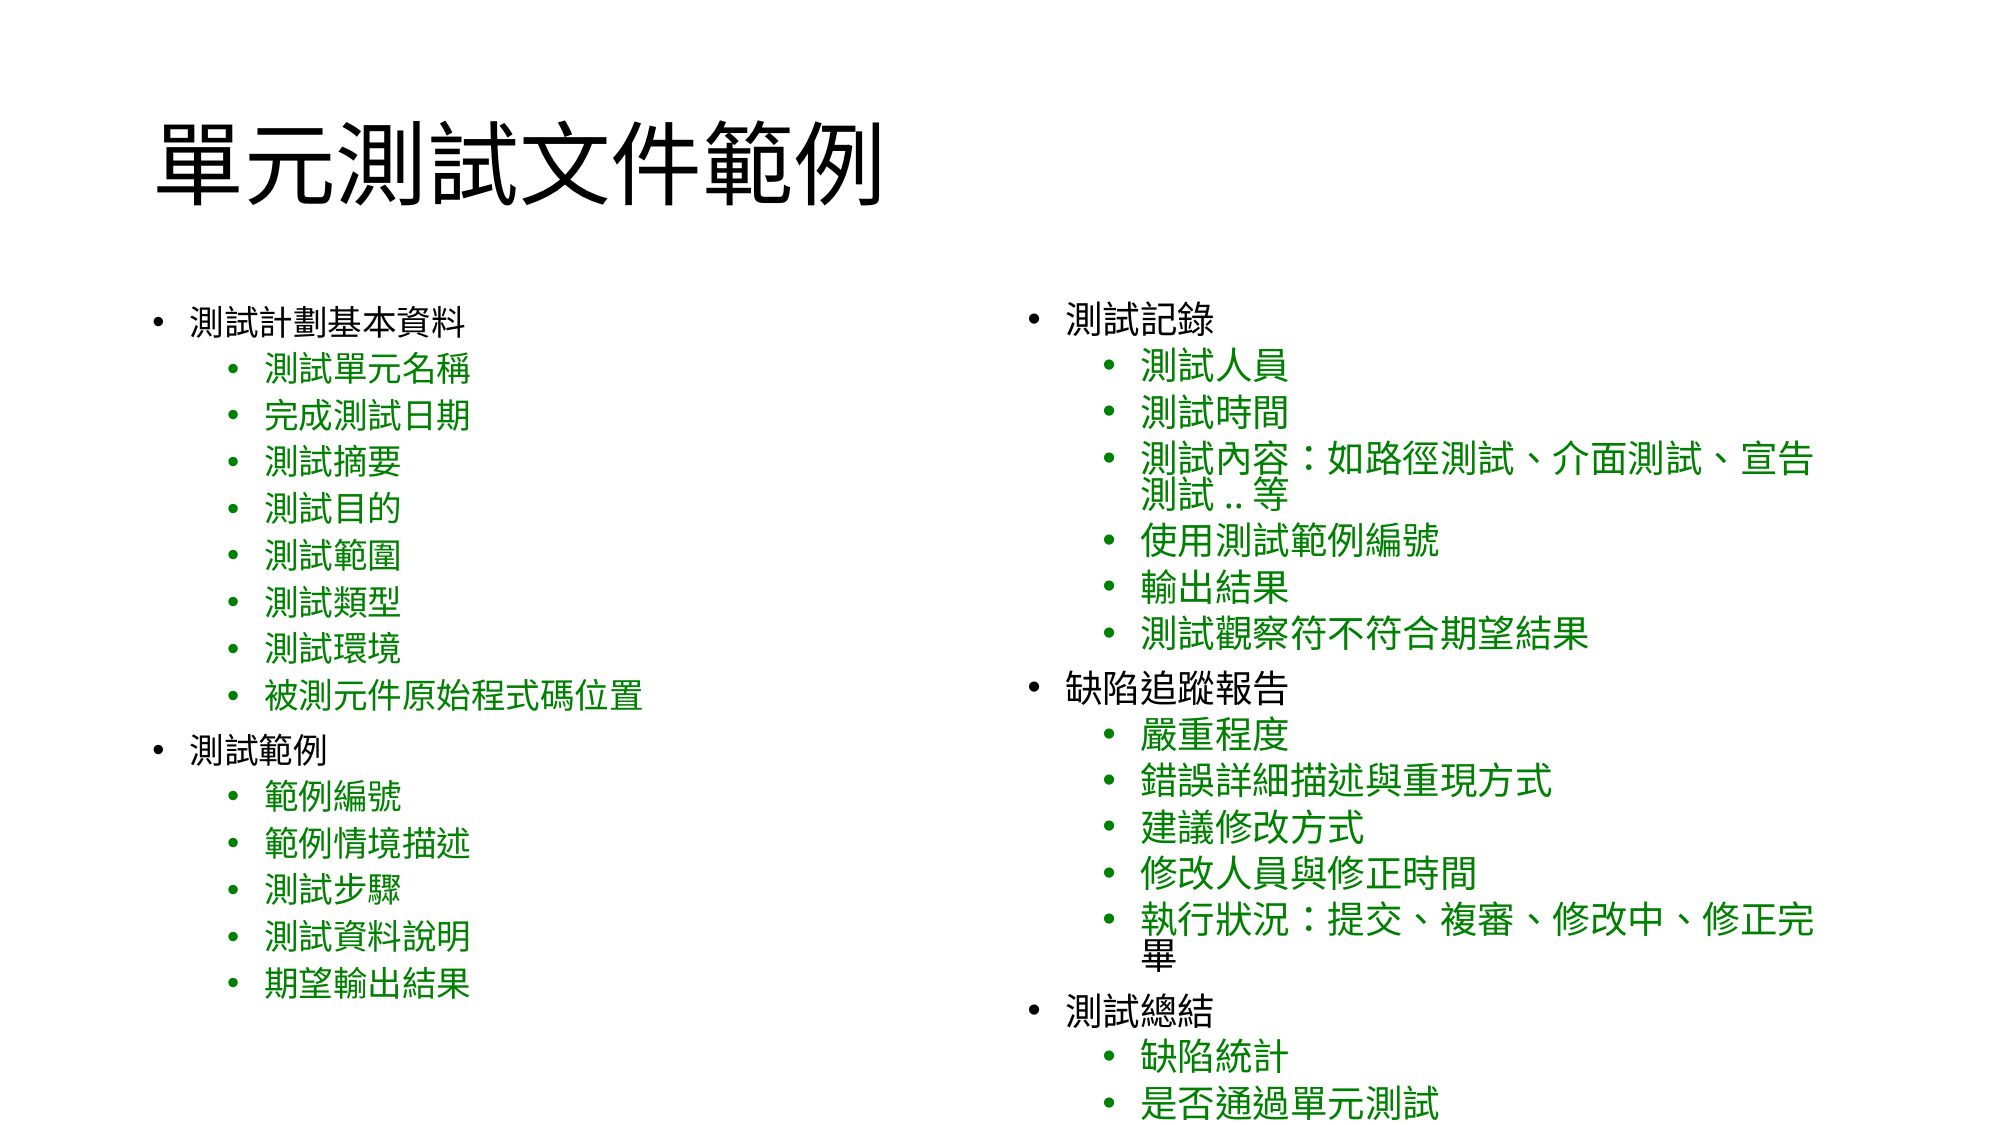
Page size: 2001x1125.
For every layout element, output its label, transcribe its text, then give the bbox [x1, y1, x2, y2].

list 測試計劃基本資料 測試單元名稱 完成測試日期 測試摘要 測試目的 測試範圍 測試類型 測試環境 被測元件原始程式碼位置 測試範例 範例編號 範例情境描述 測試步驟 測試資料說明 期望輸出結果 [137, 299, 988, 1014]
list 測試記錄 測試人員 測試時間 測試內容：如路徑測試、介面測試、宣告測試..等 使用測試範例編號 輸出結果 測試觀察符不符合期望結果 缺陷追蹤報告 嚴重程度 錯誤詳細描述與重現方式 建議修改方式 修改人員與修正時間 執行狀況：提交、複審、修改中、修正完畢 測試總結 缺陷統計 是否通過單元測試 [1012, 299, 1863, 1014]
title 單元測試文件範例 [137, 59, 1863, 278]
